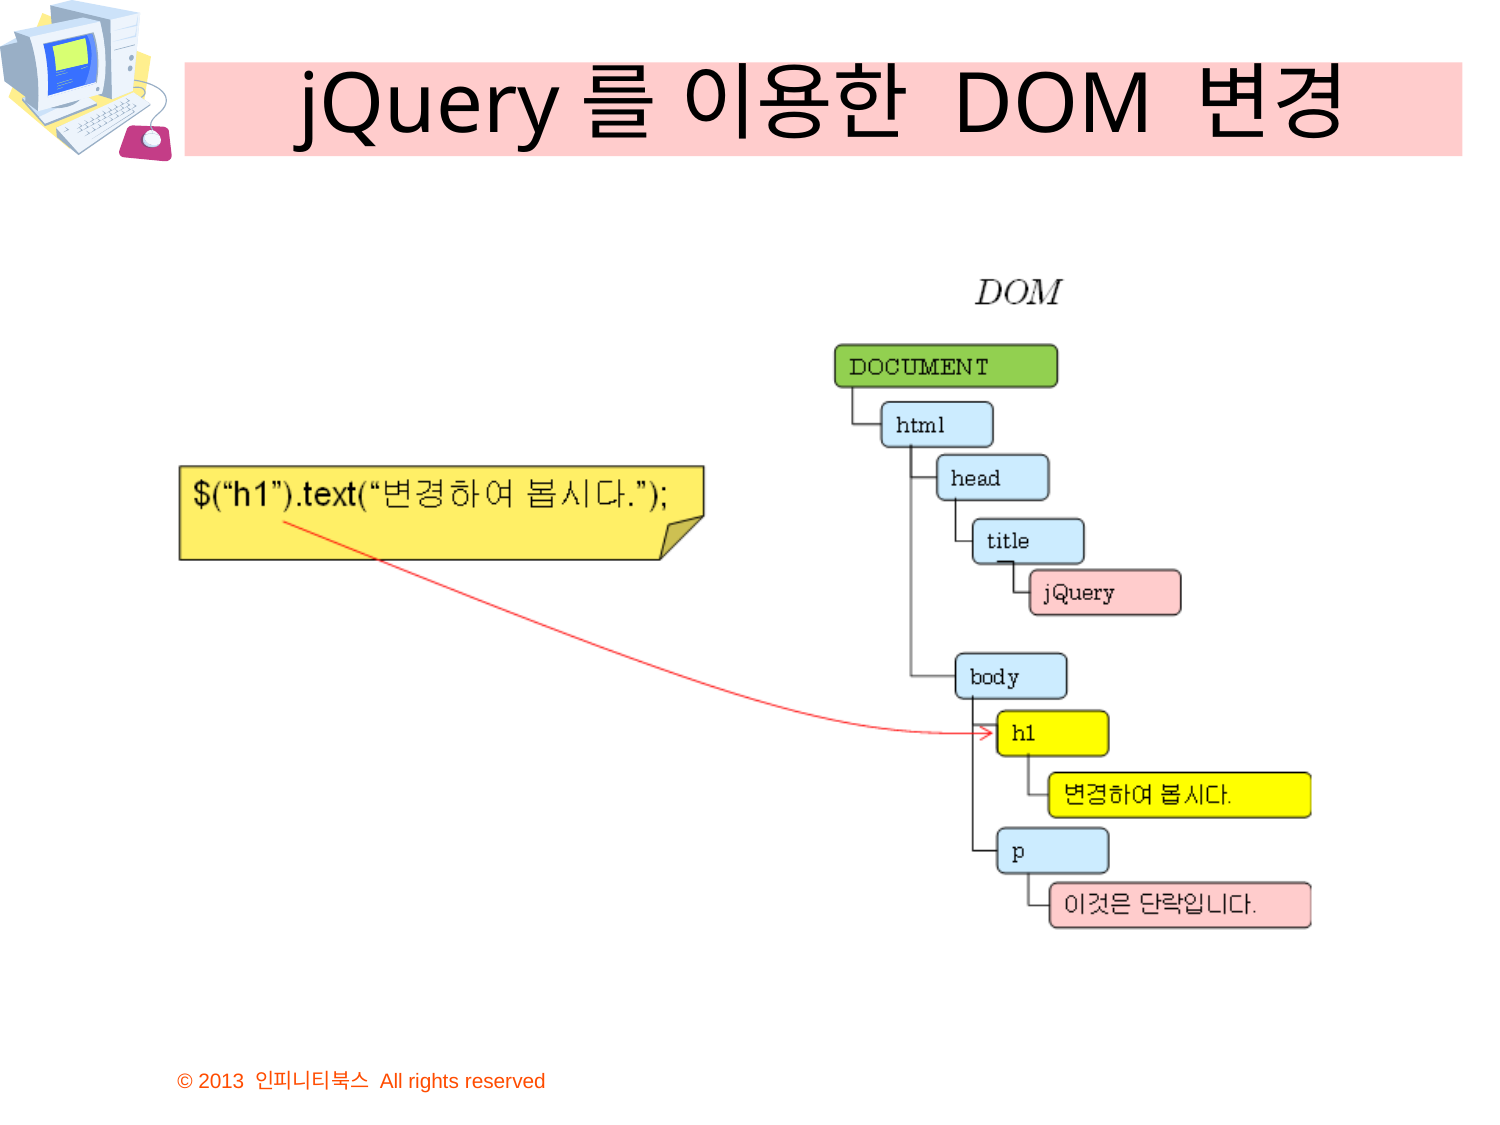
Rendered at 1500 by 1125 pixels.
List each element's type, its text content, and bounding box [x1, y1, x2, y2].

title jQuery를 이용한 DOM 변경 [184, 62, 1463, 157]
picture [168, 255, 1329, 944]
